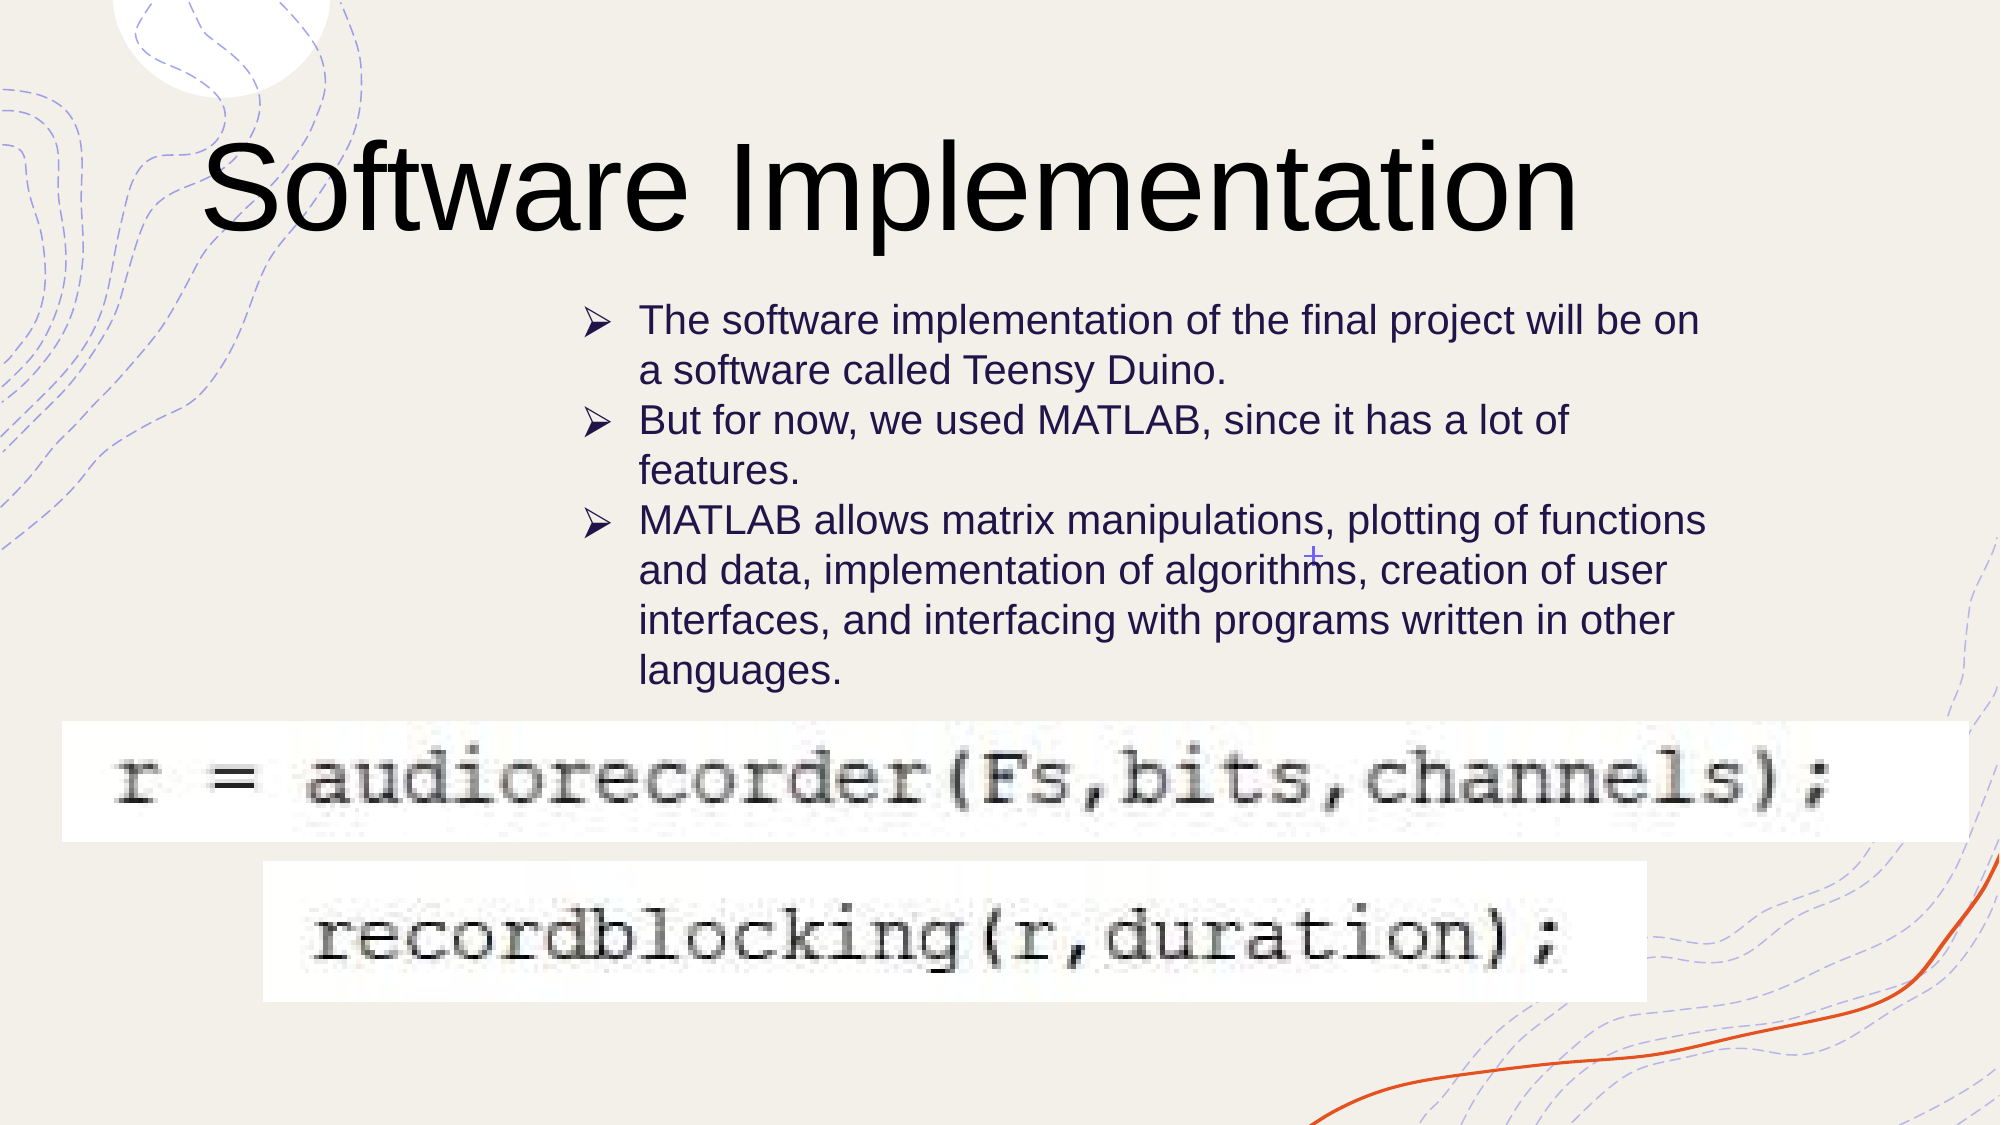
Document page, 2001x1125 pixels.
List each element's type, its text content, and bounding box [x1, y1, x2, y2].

picture [61, 720, 1969, 842]
picture [263, 861, 1647, 1002]
text_box The software implementation of the final project will be on a software called Teensy Duino. But for now, we used MATLAB, since it has a lot of features. MATLAB allows matrix manipulations, plotting of functions and data, implementation of algorithms, creation of user interfaces, and interfacing with programs written in other languages. [567, 246, 1729, 701]
title Software Implementation [184, 123, 1863, 264]
